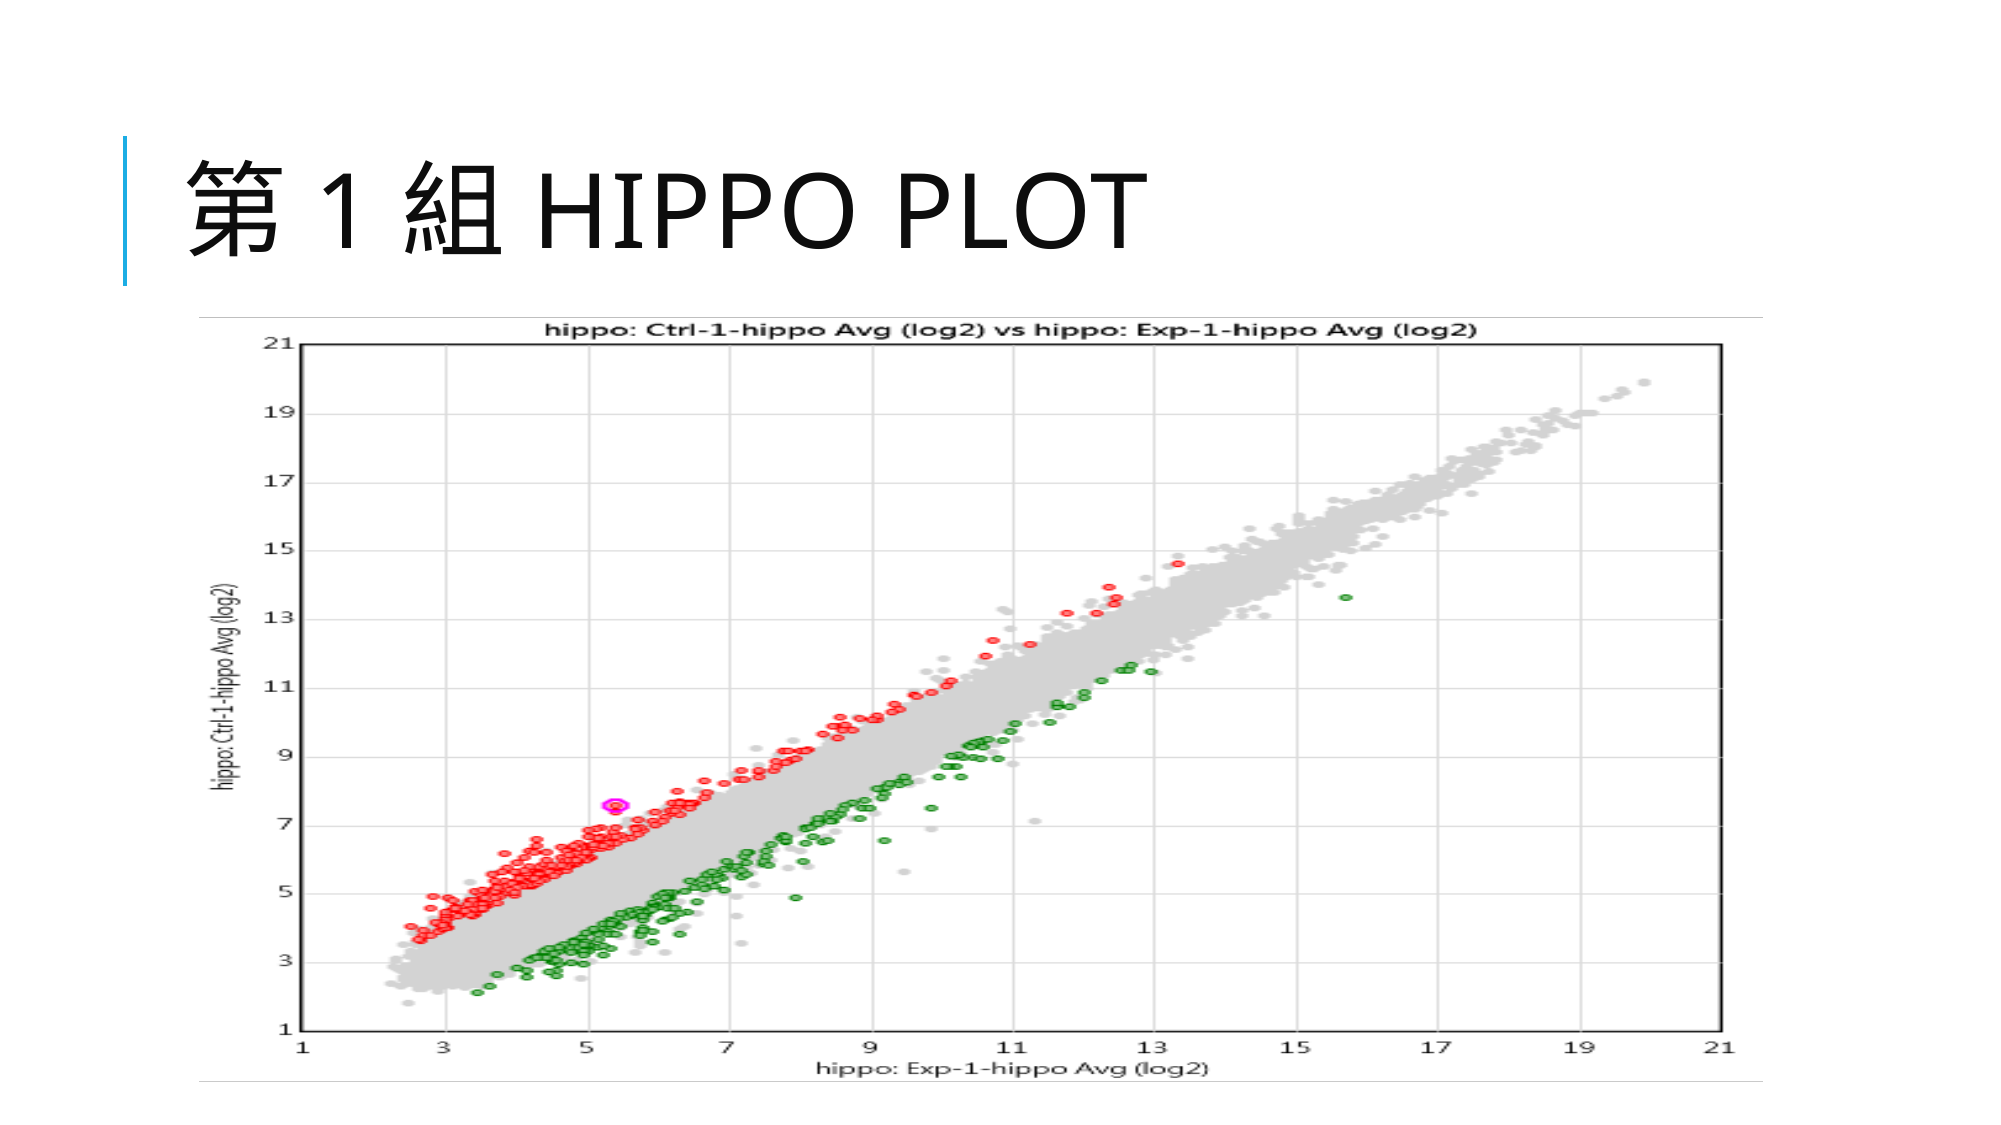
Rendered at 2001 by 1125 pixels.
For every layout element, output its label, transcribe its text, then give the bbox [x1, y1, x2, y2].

title 第1組hippo plot [168, 96, 1763, 342]
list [198, 280, 1763, 1125]
